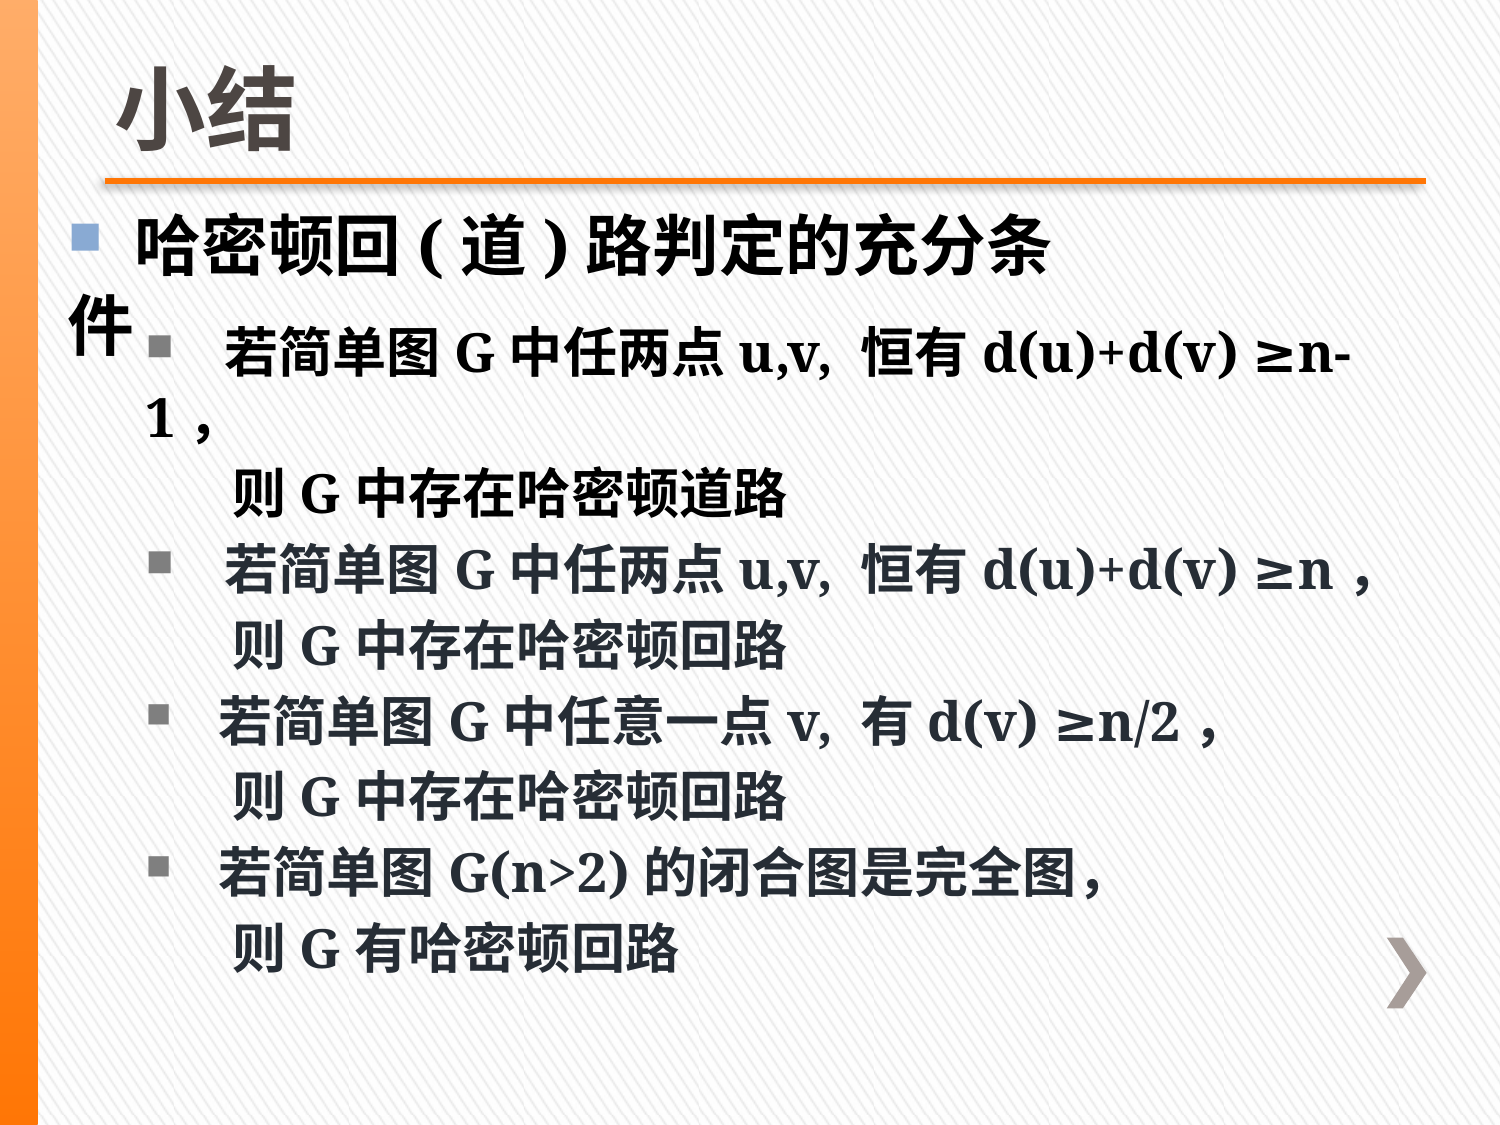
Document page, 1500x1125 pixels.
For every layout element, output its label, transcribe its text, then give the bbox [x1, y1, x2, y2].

text_box 若简单图G中任两点u,v, 恒有d(u)+d(v) ≥n-1， 则G中存在哈密顿道路 若简单图G中任两点u,v, 恒有d(u)+d(v) ≥n， 则G中存在哈密顿回路 若简单图G中任意一点v, 有d(v) ≥n/2， 则G中存在哈密顿回路 若简单图G(n>2)的闭合图是完全图， 则G有哈密顿回路 [55, 311, 1444, 987]
text_box 哈密顿回(道)路判定的充分条件 [53, 196, 1083, 371]
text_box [0, 281, 37, 285]
title 小结 [99, 0, 1422, 170]
